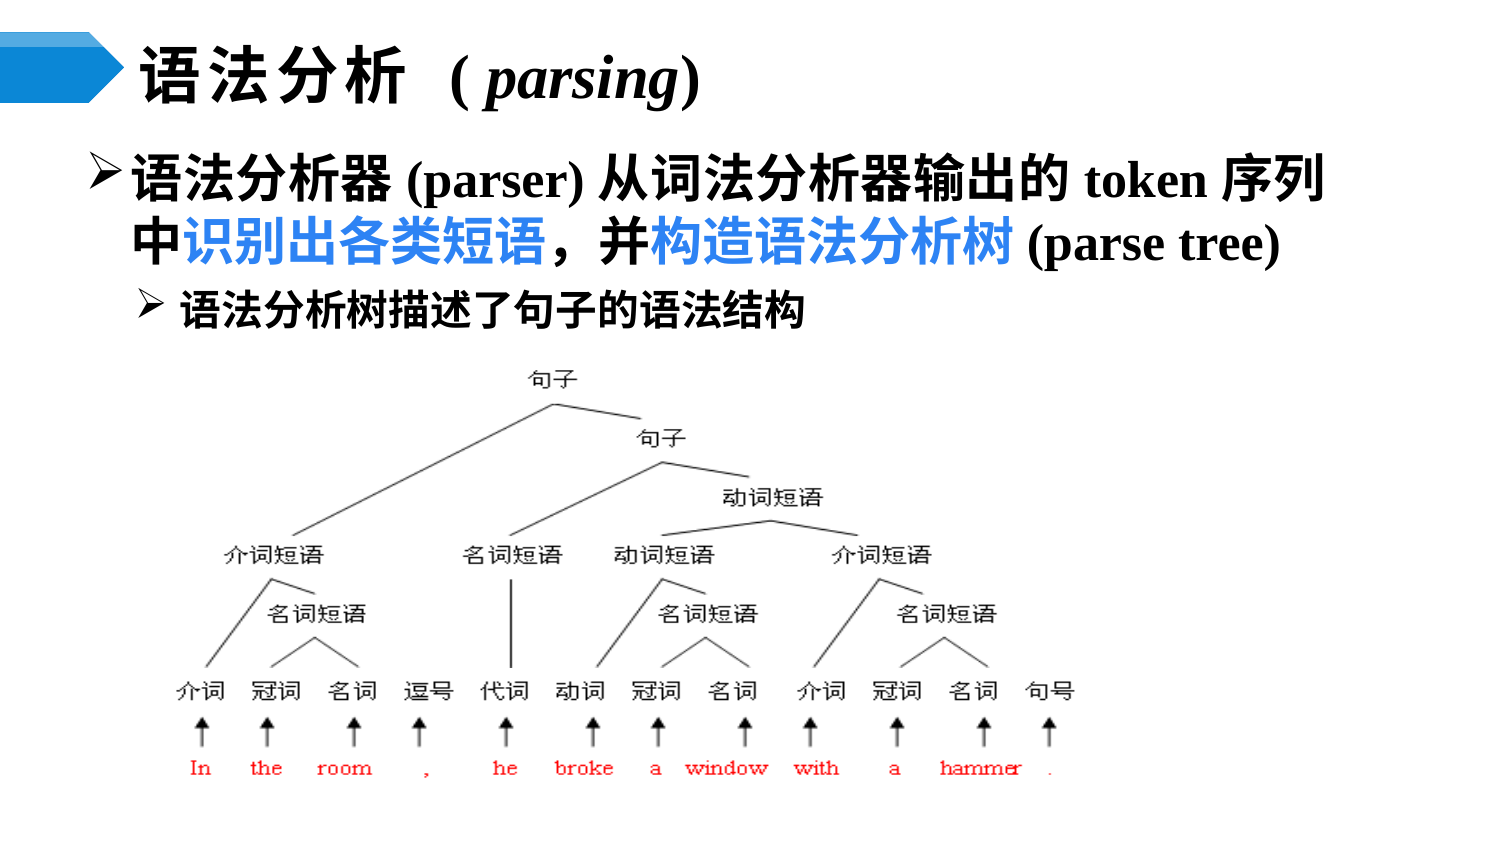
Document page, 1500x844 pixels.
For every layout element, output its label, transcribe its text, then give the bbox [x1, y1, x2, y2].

picture [173, 362, 1093, 668]
title 语法分析 ( parsing) [130, 43, 1425, 103]
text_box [0, 31, 125, 104]
list 语法分析器(parser)从词法分析器输出的token序列中识别出各类短语，并构造语法分析树(parse tree) 语法分析树描述了句子的语法结构 [70, 138, 1341, 741]
picture [166, 676, 1082, 785]
